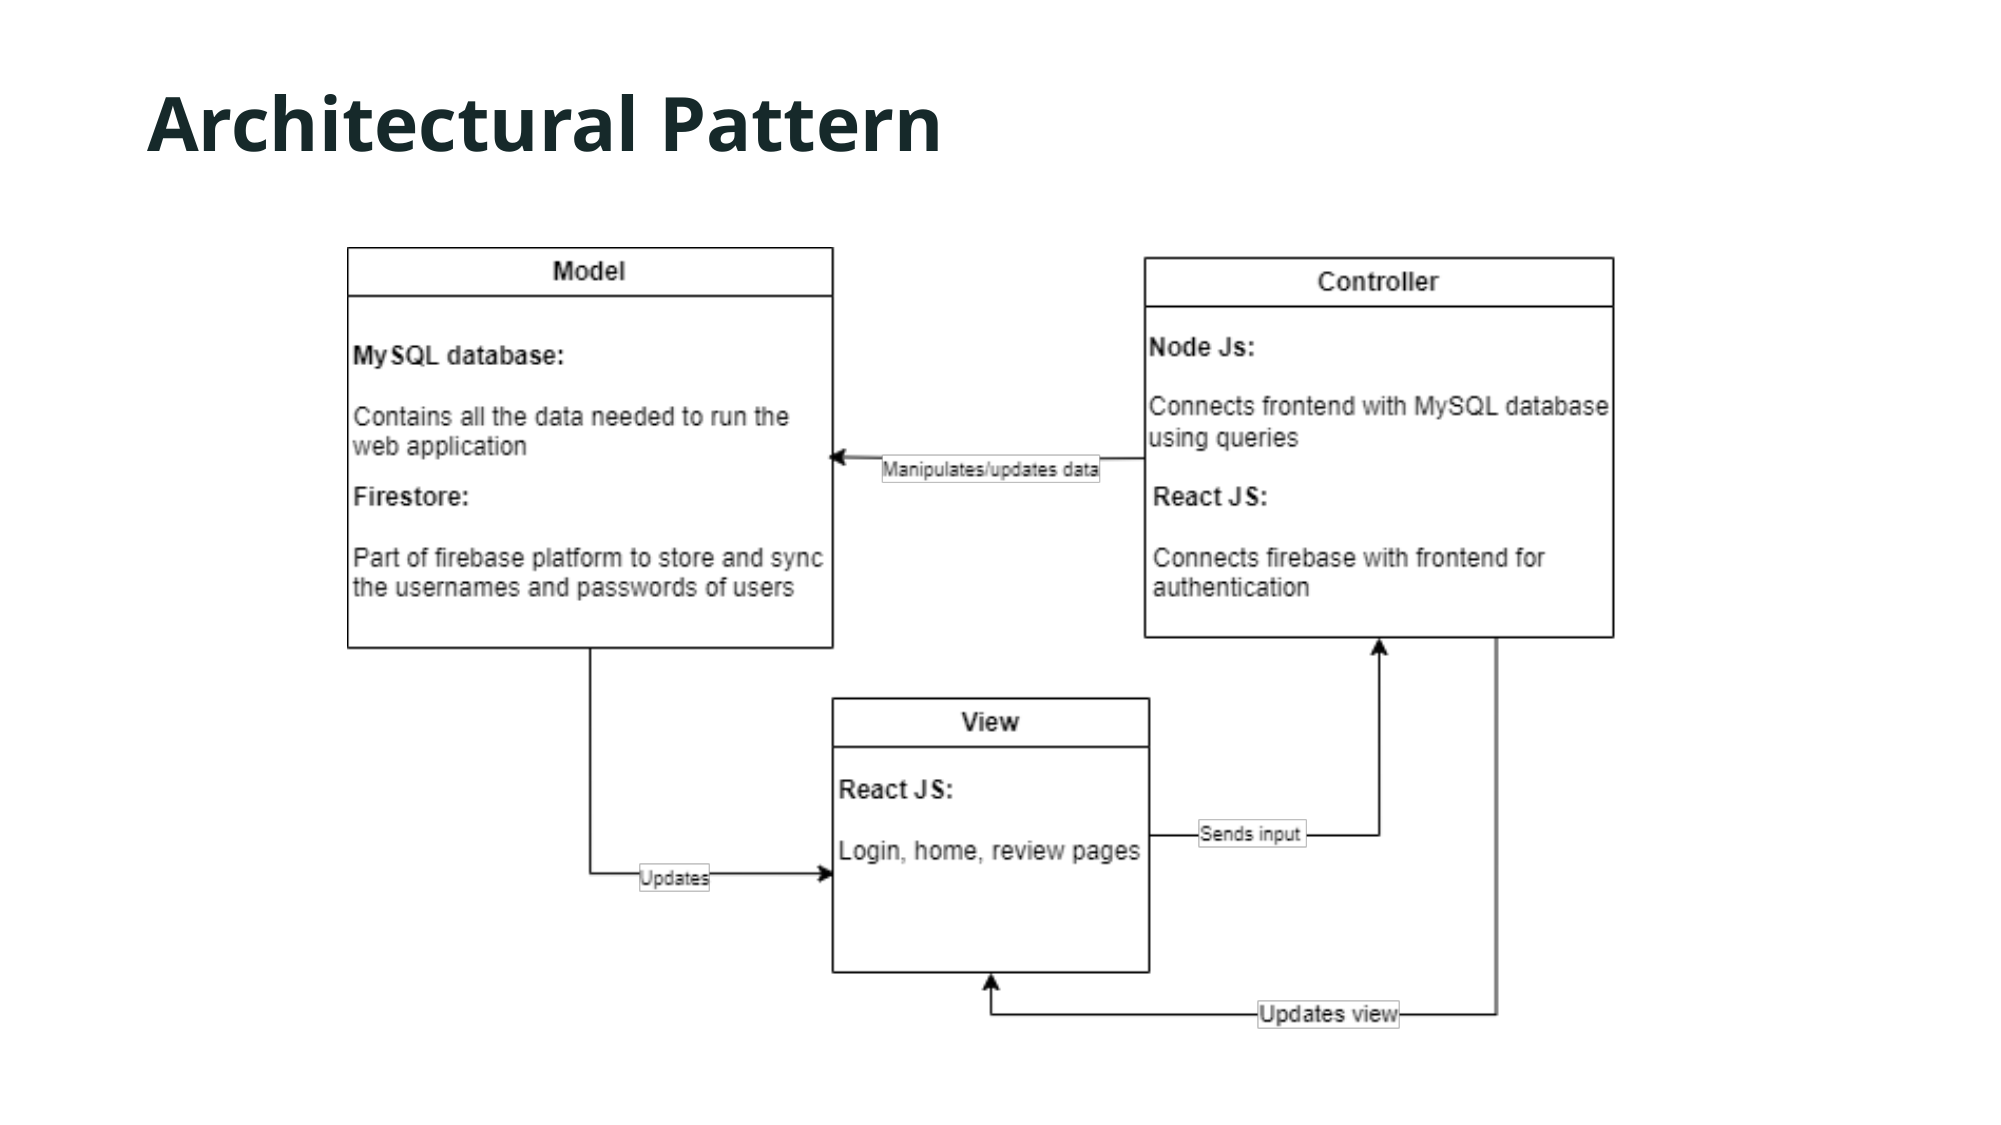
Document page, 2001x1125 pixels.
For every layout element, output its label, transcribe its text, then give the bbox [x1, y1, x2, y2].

picture [347, 247, 1653, 1033]
text_box Architectural Pattern [28, 69, 1063, 175]
